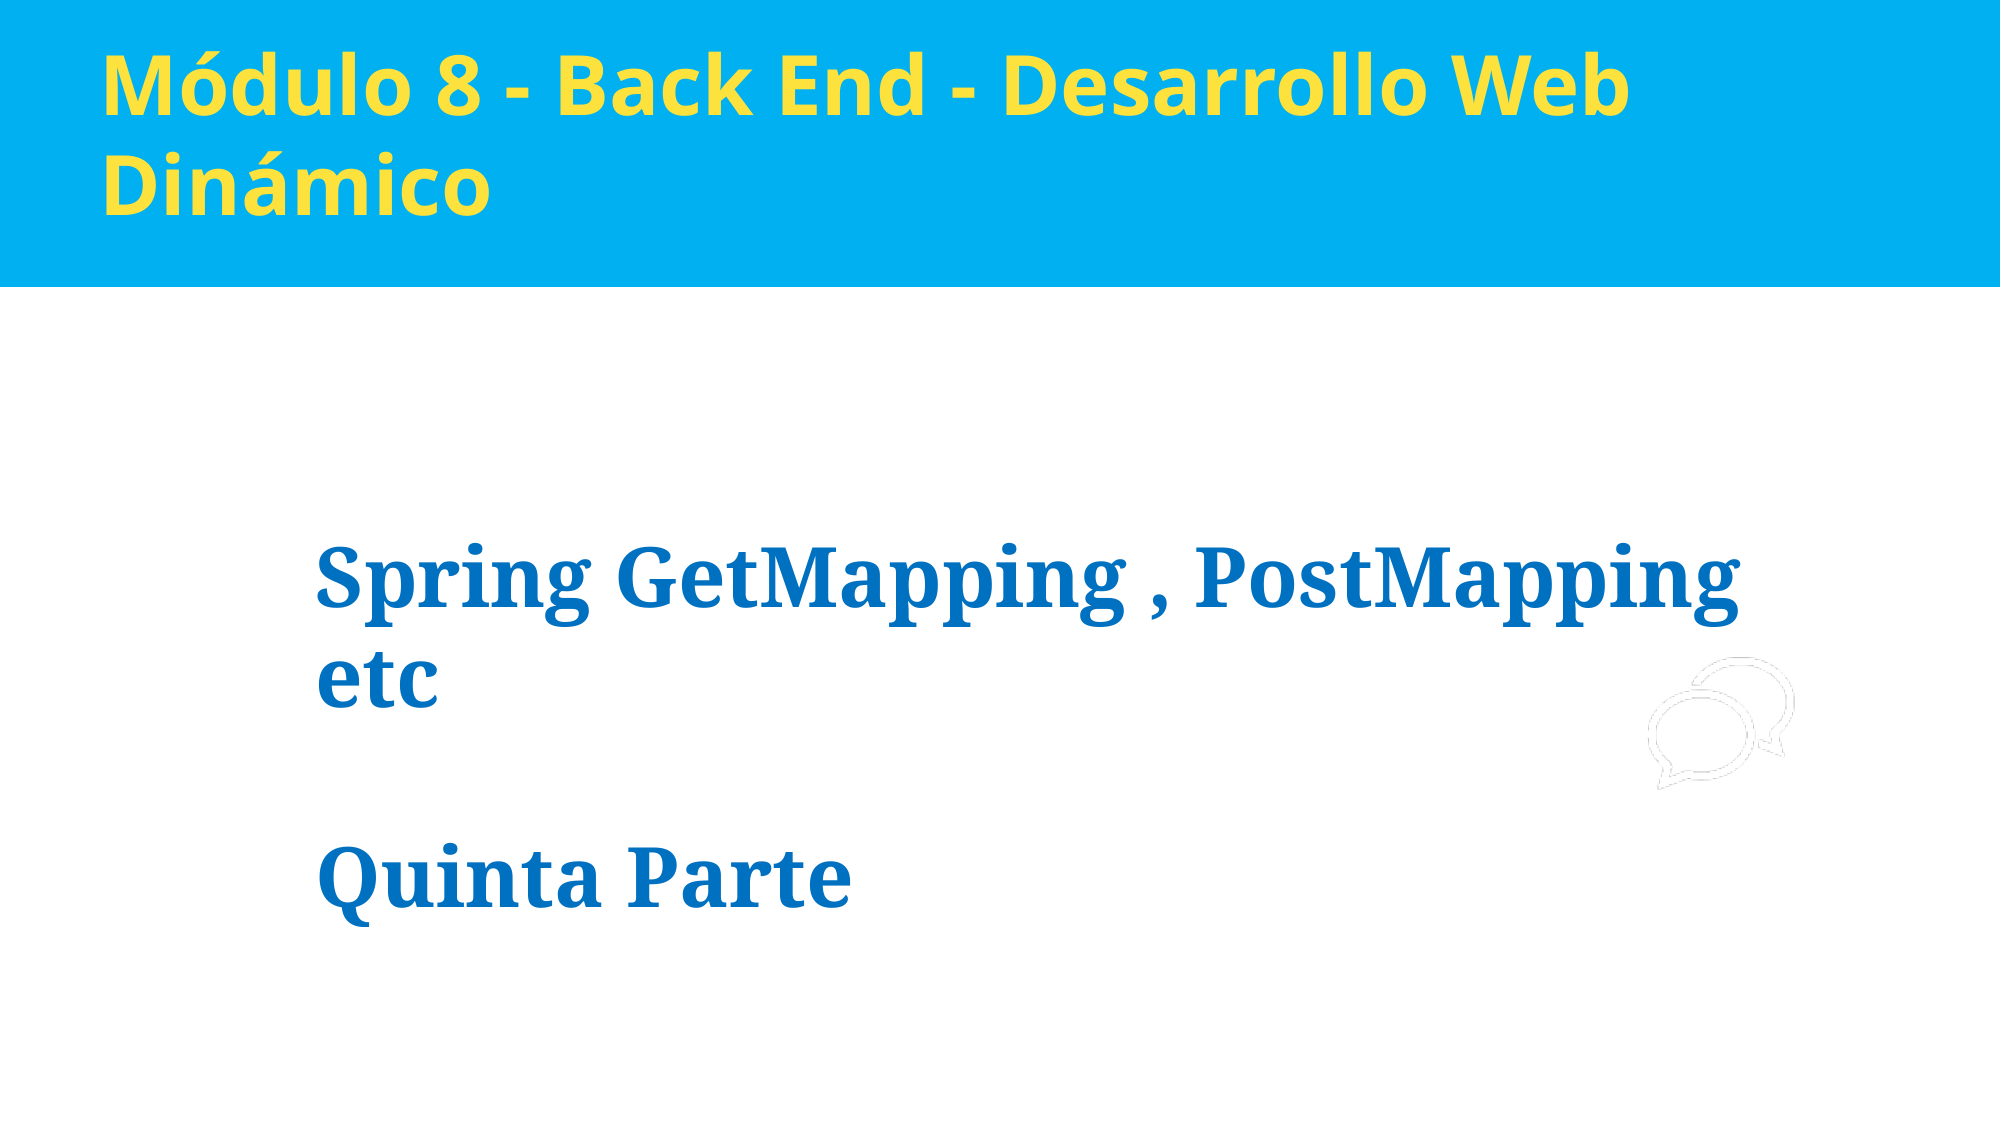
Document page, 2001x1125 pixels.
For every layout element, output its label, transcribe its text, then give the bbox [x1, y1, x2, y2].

text_box Spring GetMapping , PostMapping etc Quinta Parte [295, 331, 1780, 1117]
text_box [0, 0, 2000, 287]
picture [1647, 649, 1796, 799]
text_box Módulo 8 - Back End - Desarrollo Web Dinámico [92, 24, 1901, 222]
